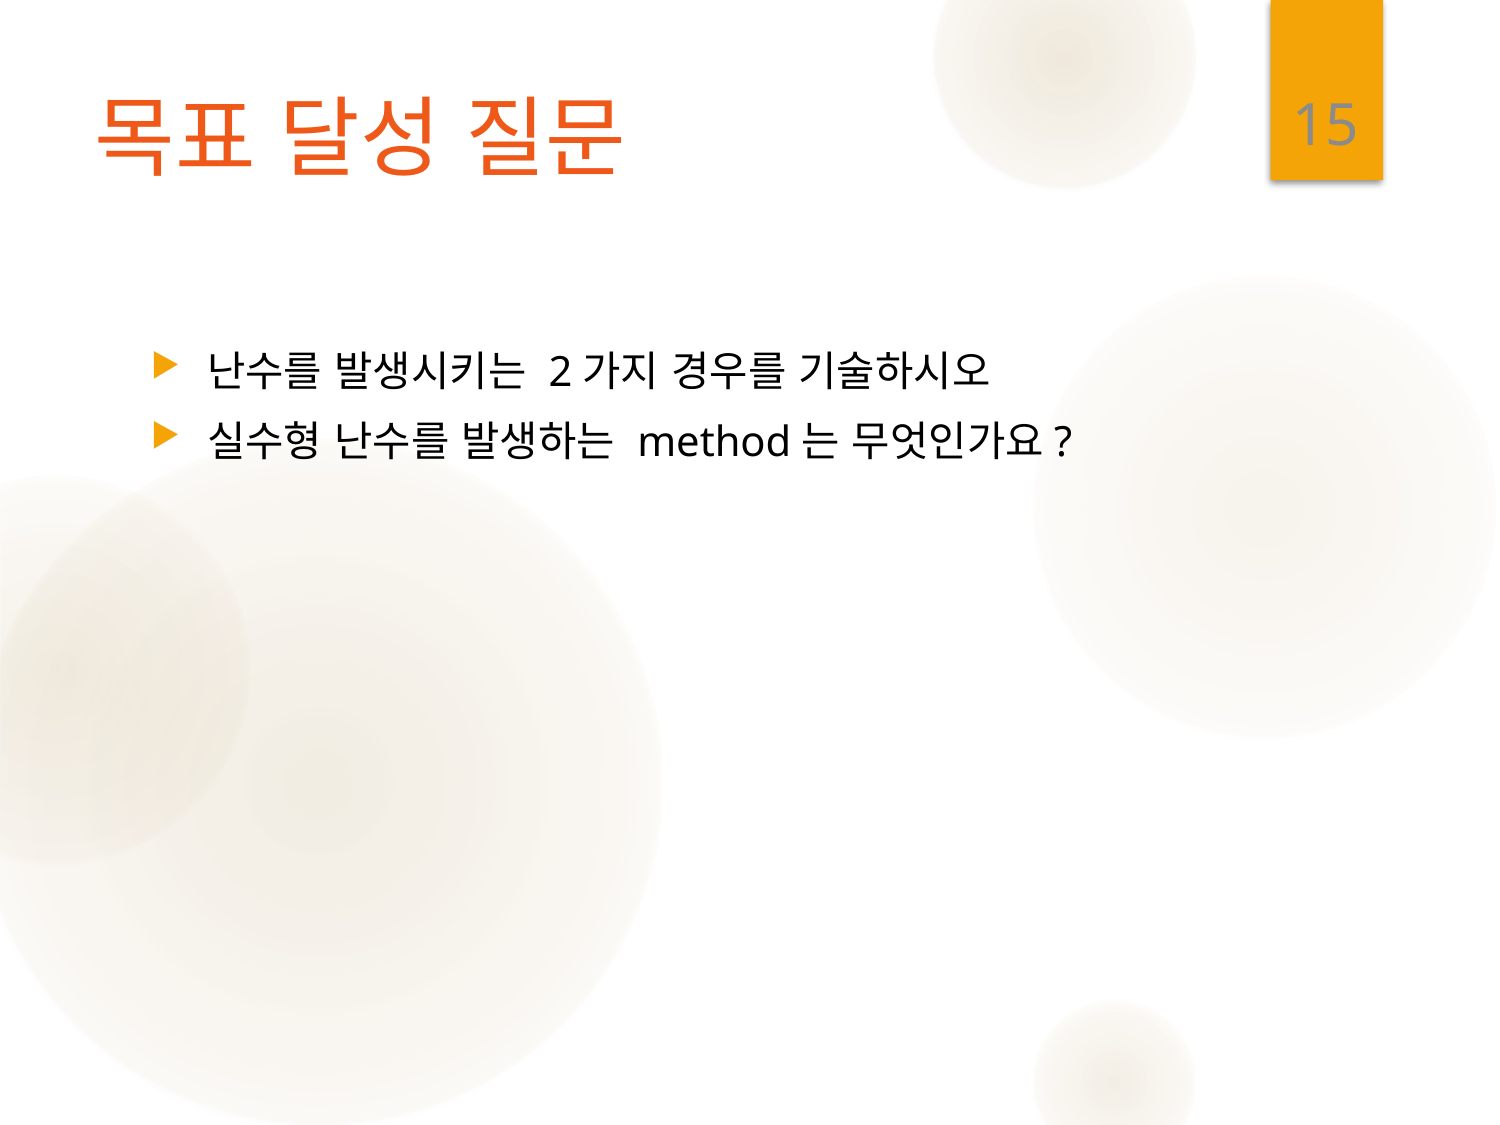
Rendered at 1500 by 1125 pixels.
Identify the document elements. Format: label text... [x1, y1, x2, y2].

slide_number 15 [1273, 48, 1378, 175]
list 난수를 발생시키는 2가지 경우를 기술하시오 실수형 난수를 발생하는 method는 무엇인가요? [135, 336, 1237, 1025]
title 목표 달성 질문 [79, 74, 1237, 304]
